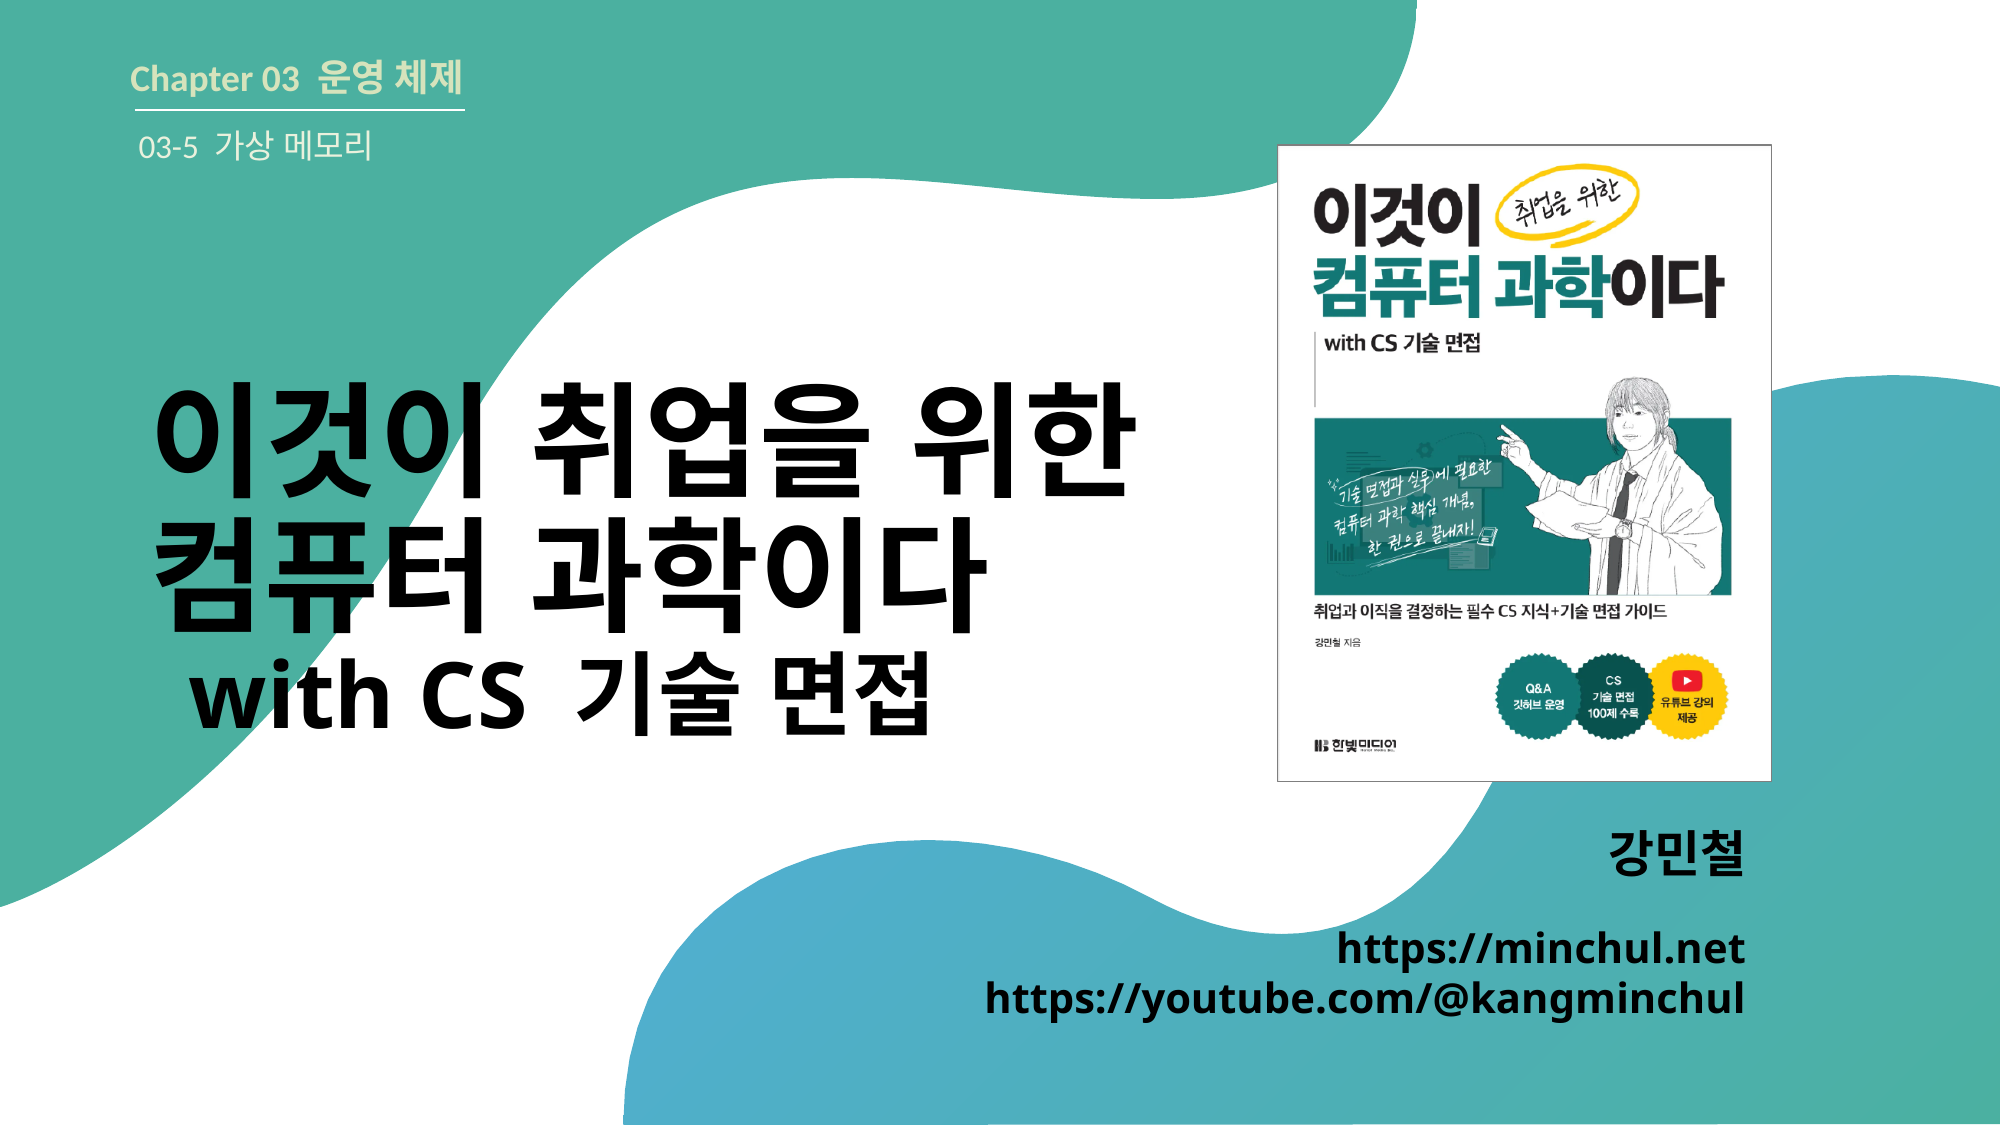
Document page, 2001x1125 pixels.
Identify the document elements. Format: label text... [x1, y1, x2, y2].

title 이것이 취업을 위한 컴퓨터 과학이다 with CS 기술 면접 [134, 364, 1279, 877]
text_box Chapter 03 운영 체제 [115, 46, 1562, 107]
text_box 03-5 가상 메모리 [123, 117, 1124, 173]
picture [1277, 145, 1772, 781]
text_box 강민철 https://minchul.net https://youtube.com/@kangminchul [916, 806, 1762, 983]
